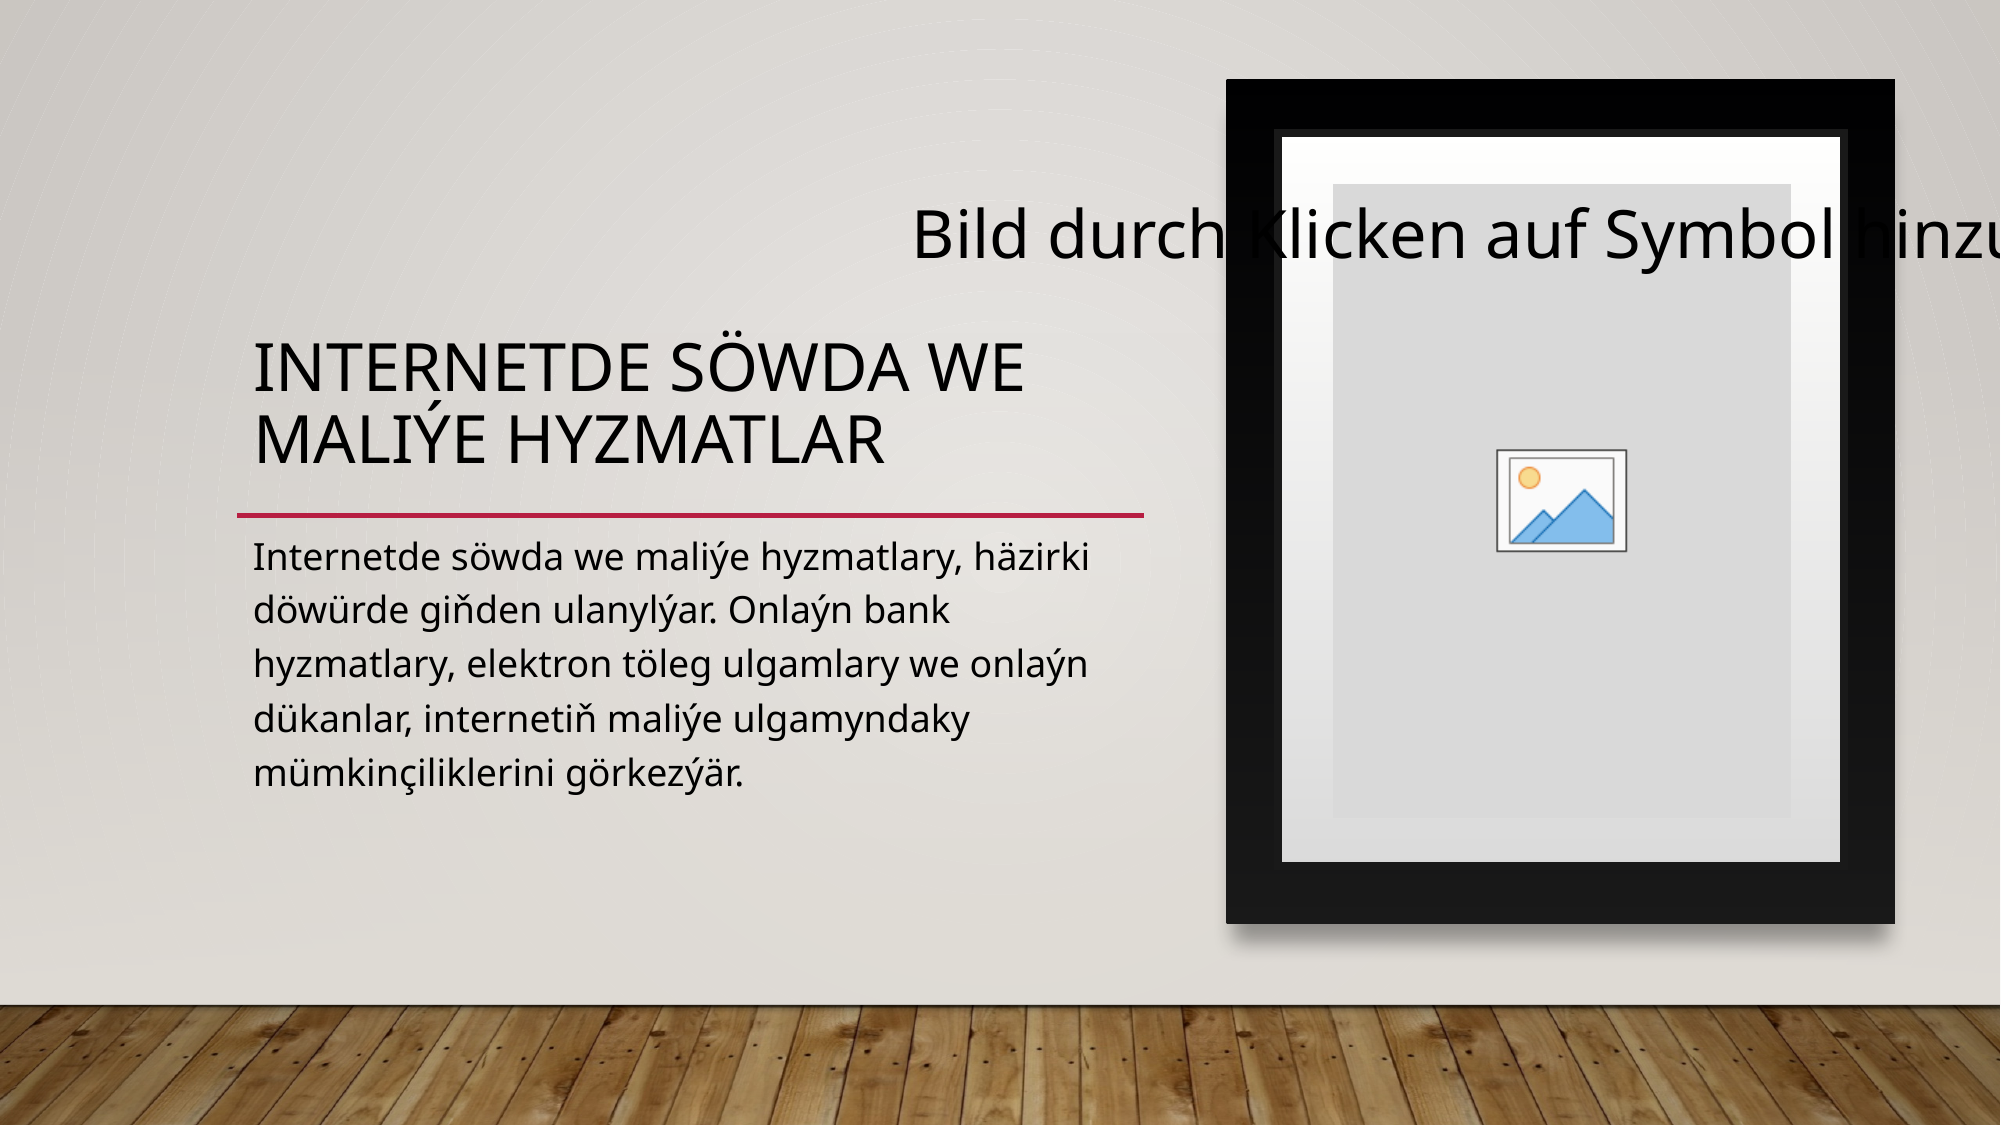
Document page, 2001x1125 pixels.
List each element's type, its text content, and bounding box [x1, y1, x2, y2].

picture [1332, 183, 1791, 819]
picture [0, 1005, 2000, 1125]
list Internetde söwda we maliýe hyzmatlary, häzirki döwürde giňden ulanylýar. Onlaýn bank hyzmatlary, elektron töleg ulgamlary we onlaýn dükanlar, internetiň maliýe ulgamyndaky mümkinçiliklerini görkezýär. [237, 516, 1145, 845]
title Internetde söwda we maliýe hyzmatlar [238, 185, 1146, 486]
